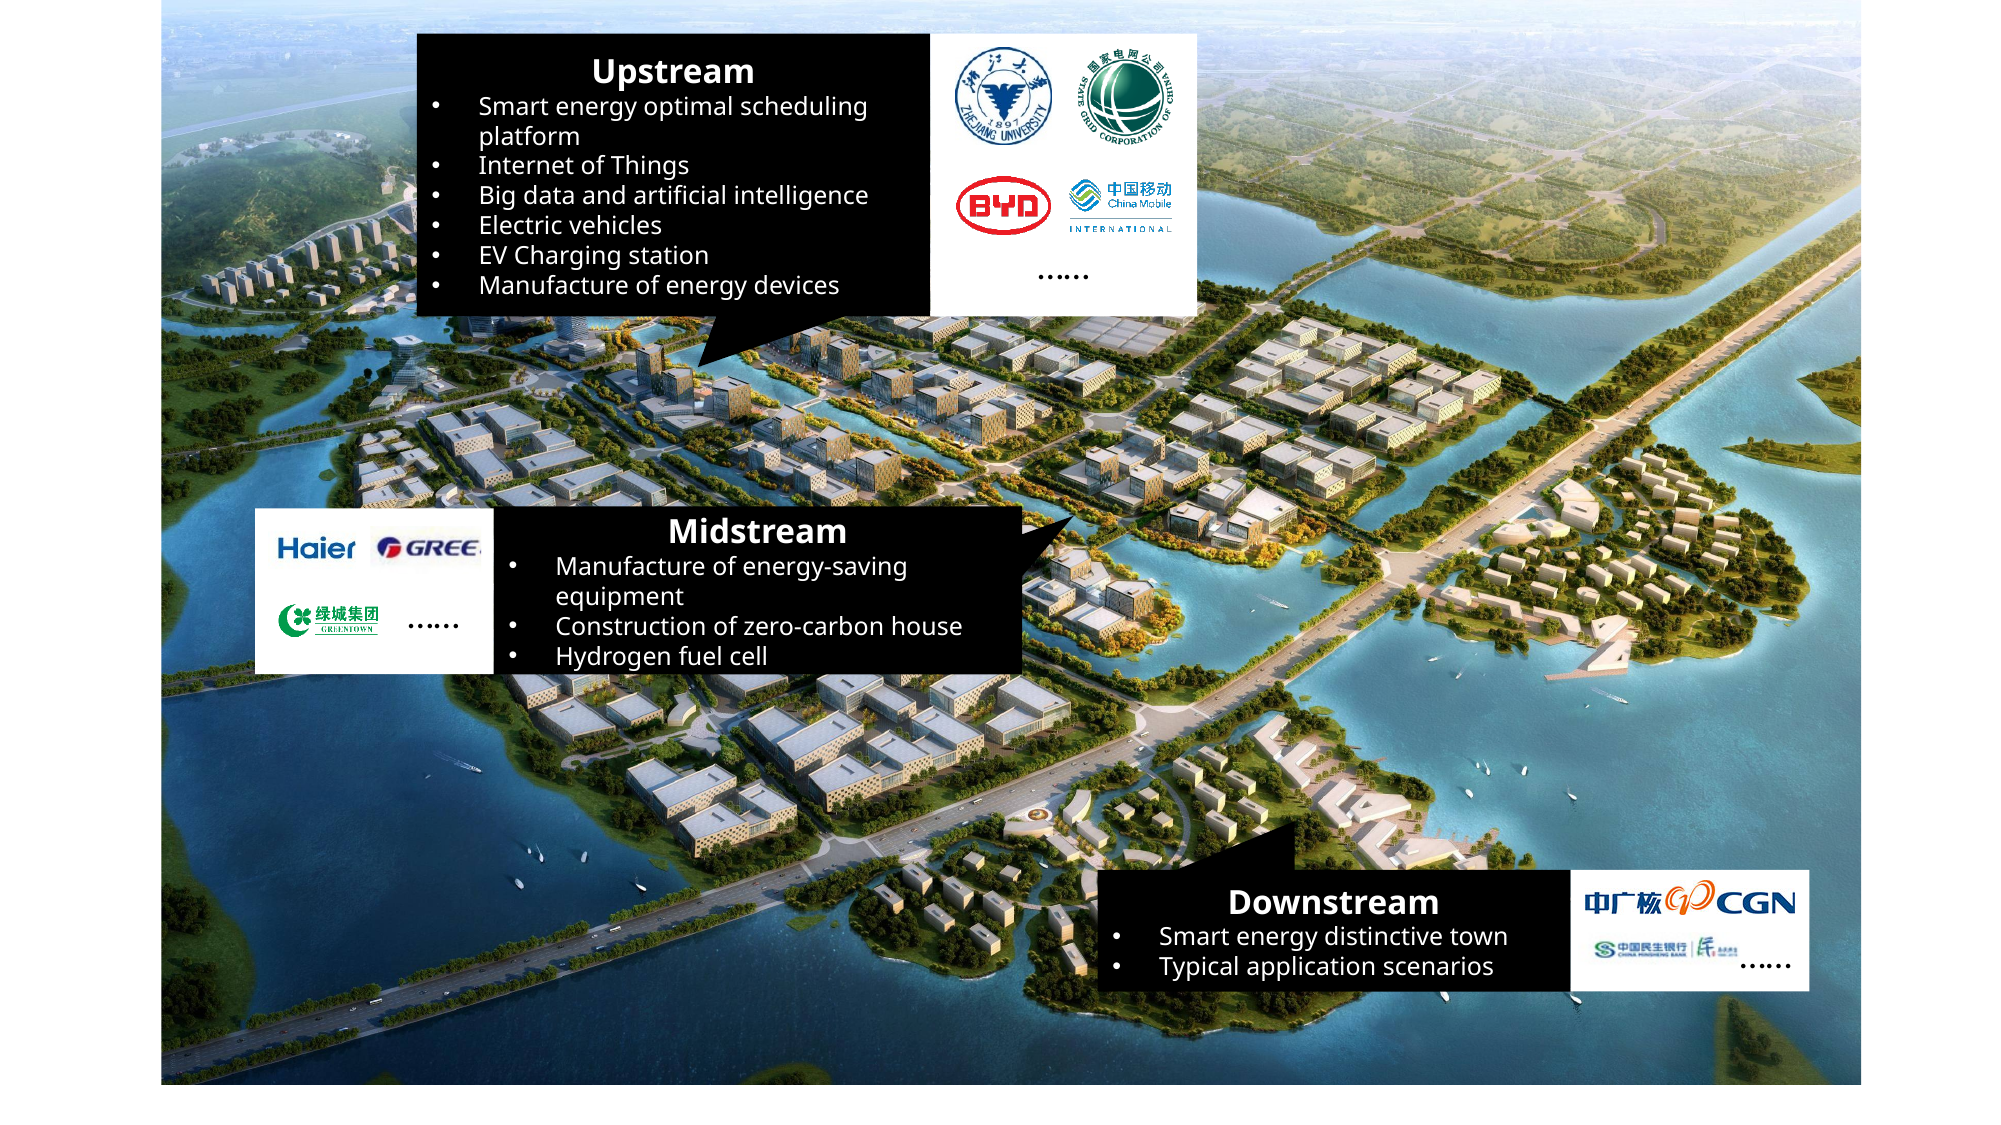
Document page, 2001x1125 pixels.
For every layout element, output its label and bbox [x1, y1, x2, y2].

picture [161, 0, 1862, 1085]
